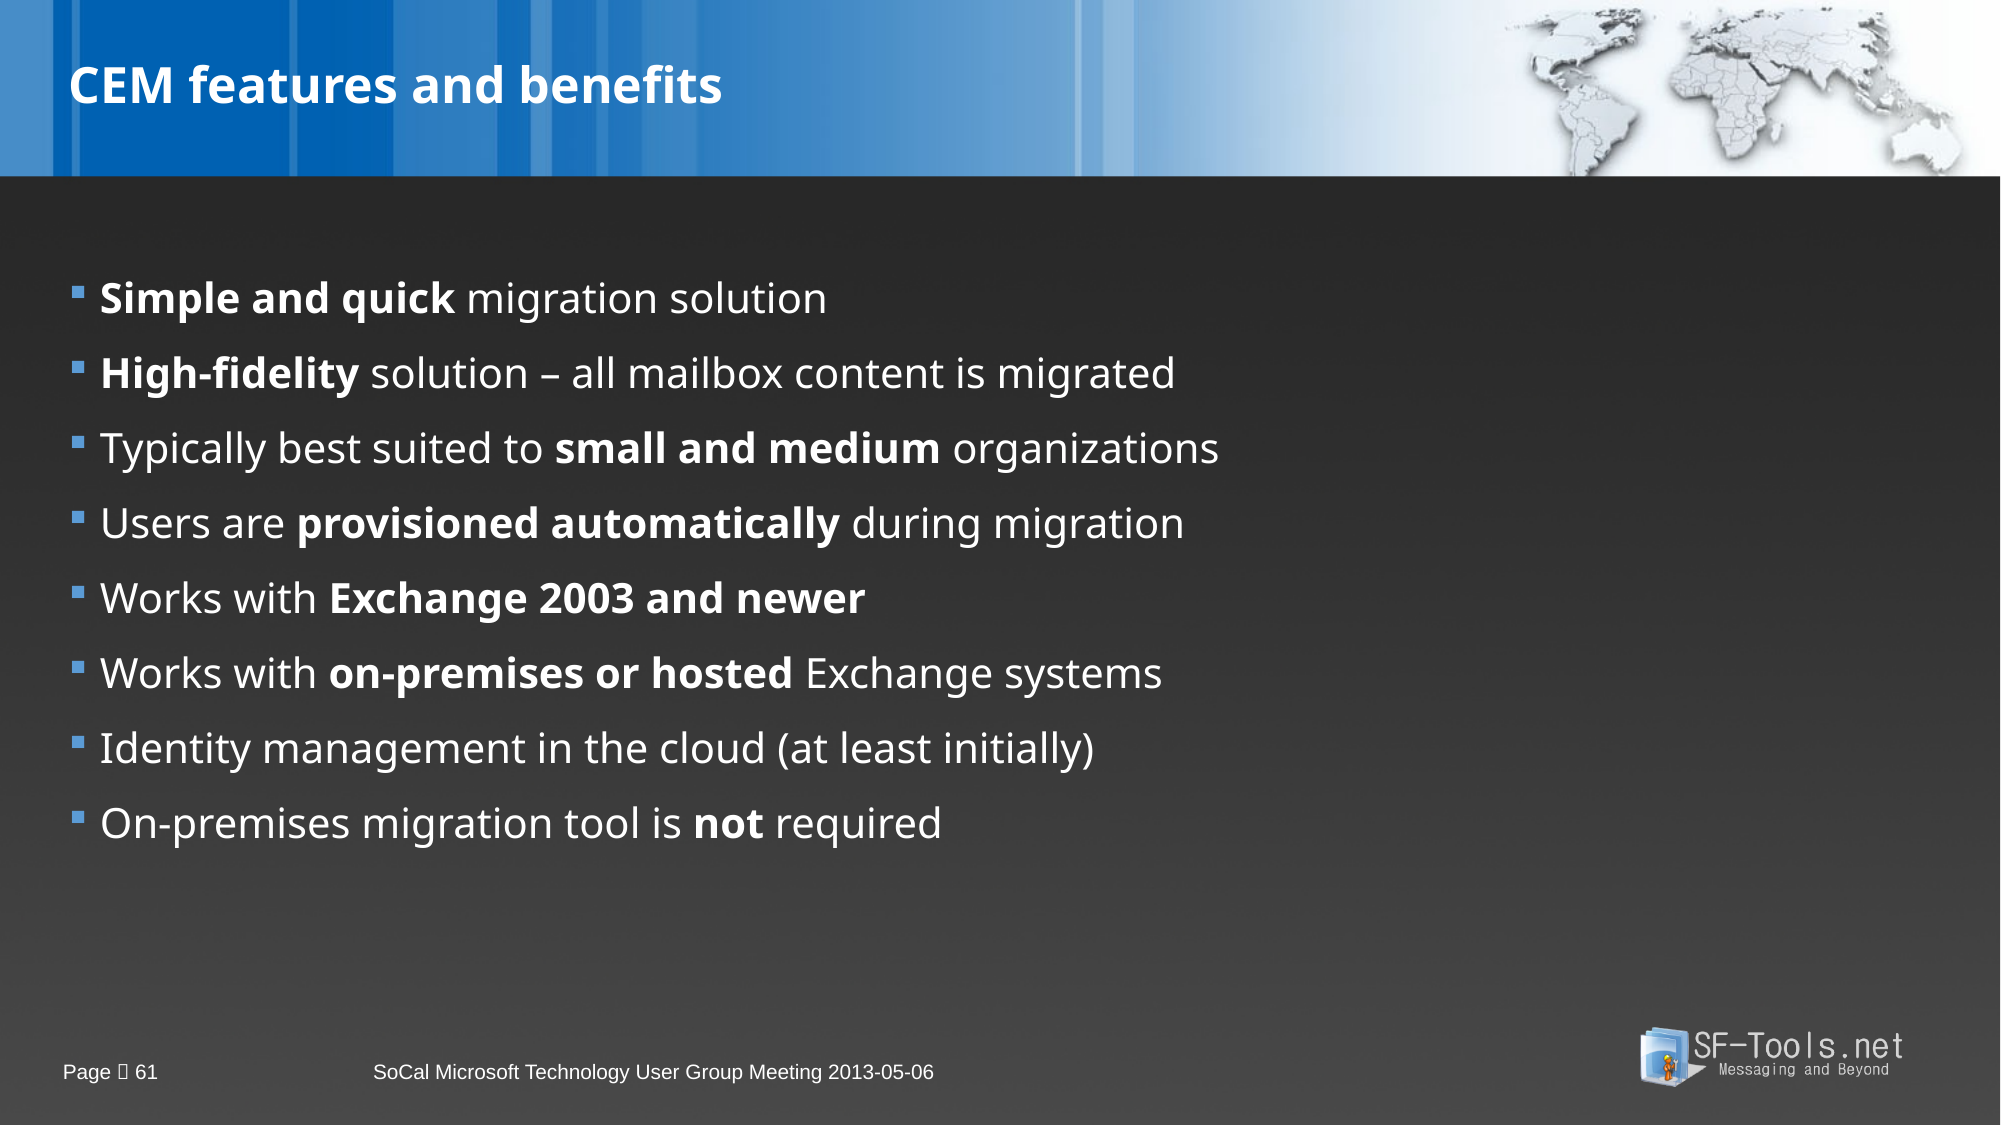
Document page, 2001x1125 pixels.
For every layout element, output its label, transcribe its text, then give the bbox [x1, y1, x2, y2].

footer Page  61 [47, 1051, 342, 1092]
picture [0, 0, 2001, 1125]
title CEM features and benefits [68, 36, 1331, 136]
list Simple and quick migration solution High-fidelity solution – all mailbox content is migrated Typically best suited to small and medium organizations Users are provisioned automatically during migration Works with Exchange 2003 and newer Works with on-premises or hosted Exchange systems Identity management in the cloud (at least initially) On-premises migration tool is not required [68, 264, 1934, 986]
